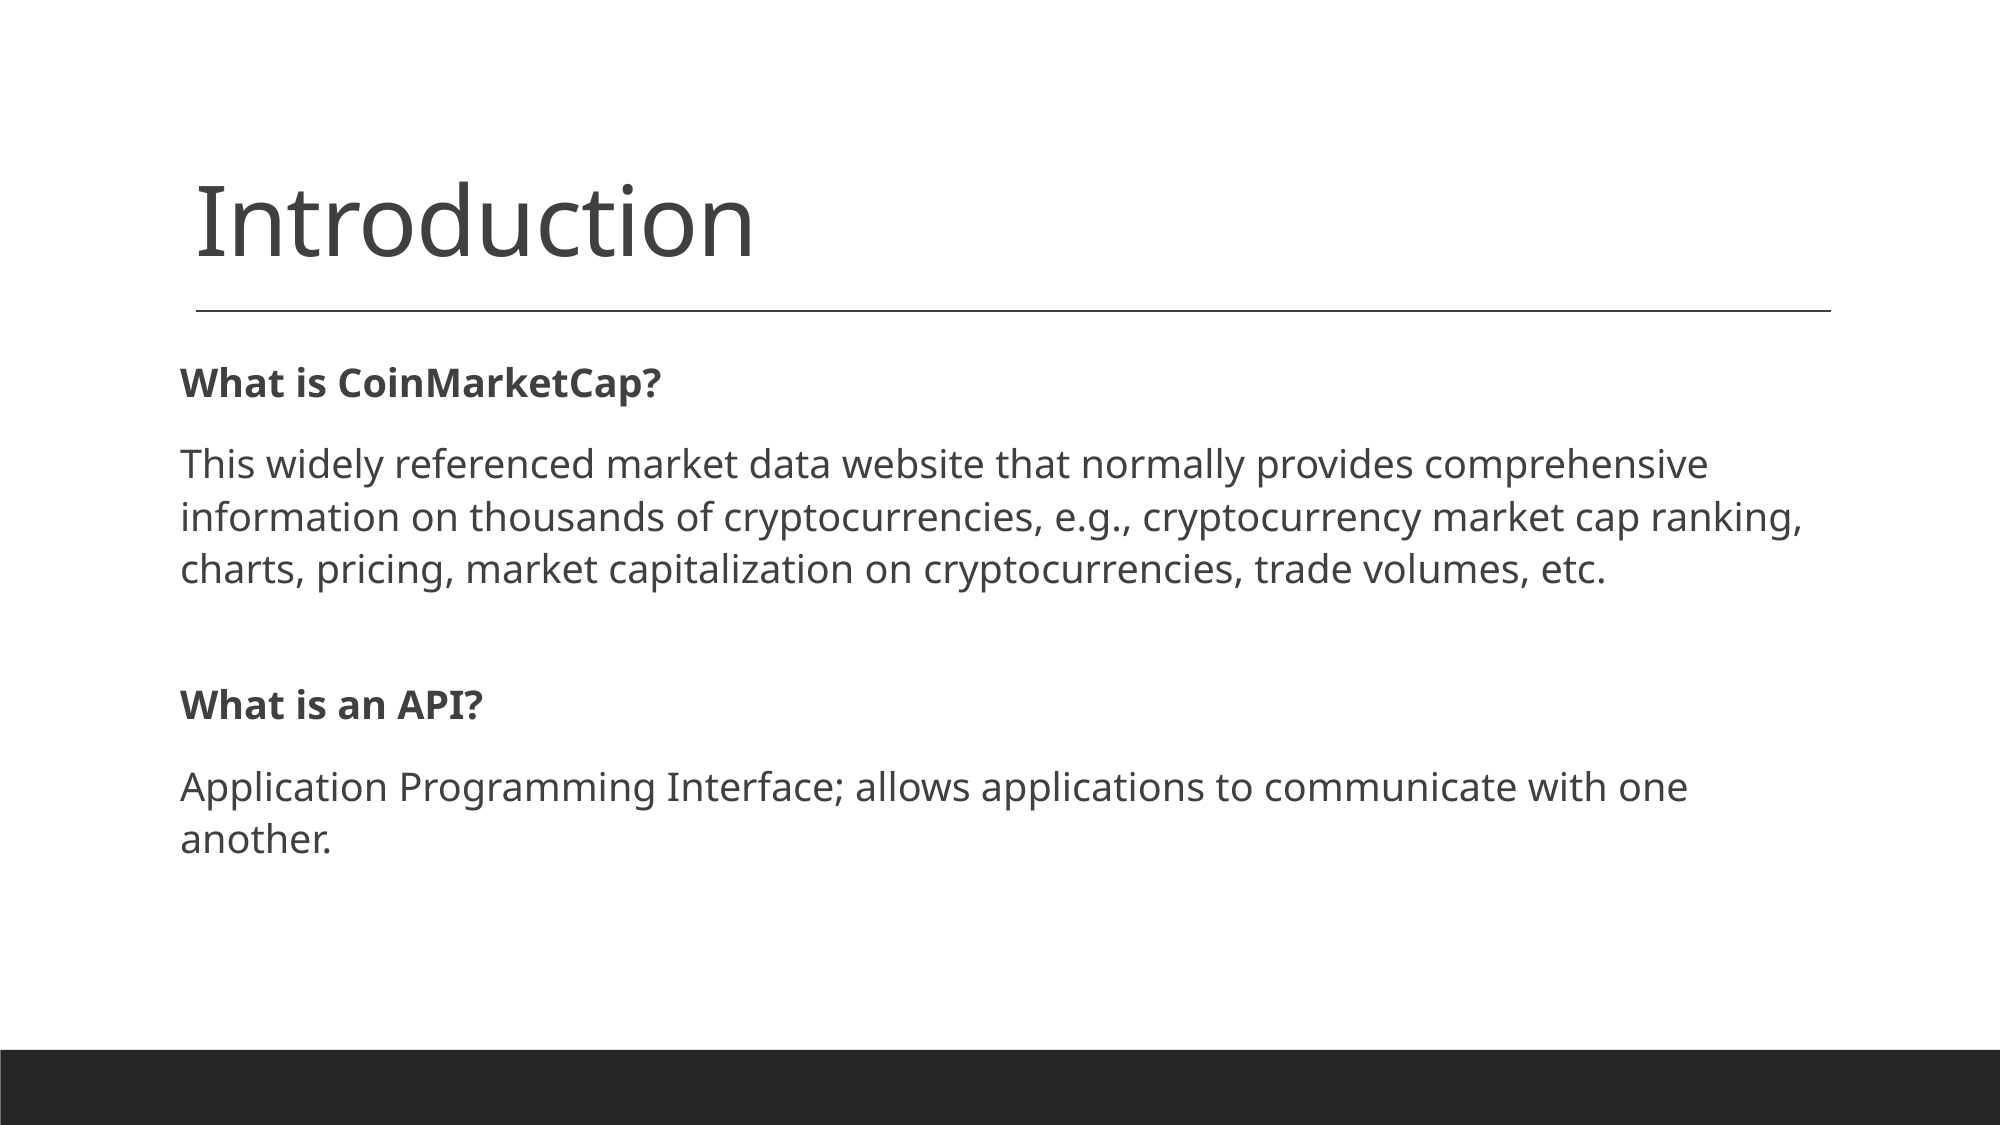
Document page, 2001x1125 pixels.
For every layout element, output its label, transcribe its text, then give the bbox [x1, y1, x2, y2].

list What is CoinMarketCap? This widely referenced market data website that normally provides comprehensive information on thousands of cryptocurrencies, e.g., cryptocurrency market cap ranking, charts, pricing, market capitalization on cryptocurrencies, trade volumes, etc. What is an API? Application Programming Interface; allows applications to communicate with one another. [180, 345, 1830, 963]
title Introduction [180, 47, 1830, 285]
